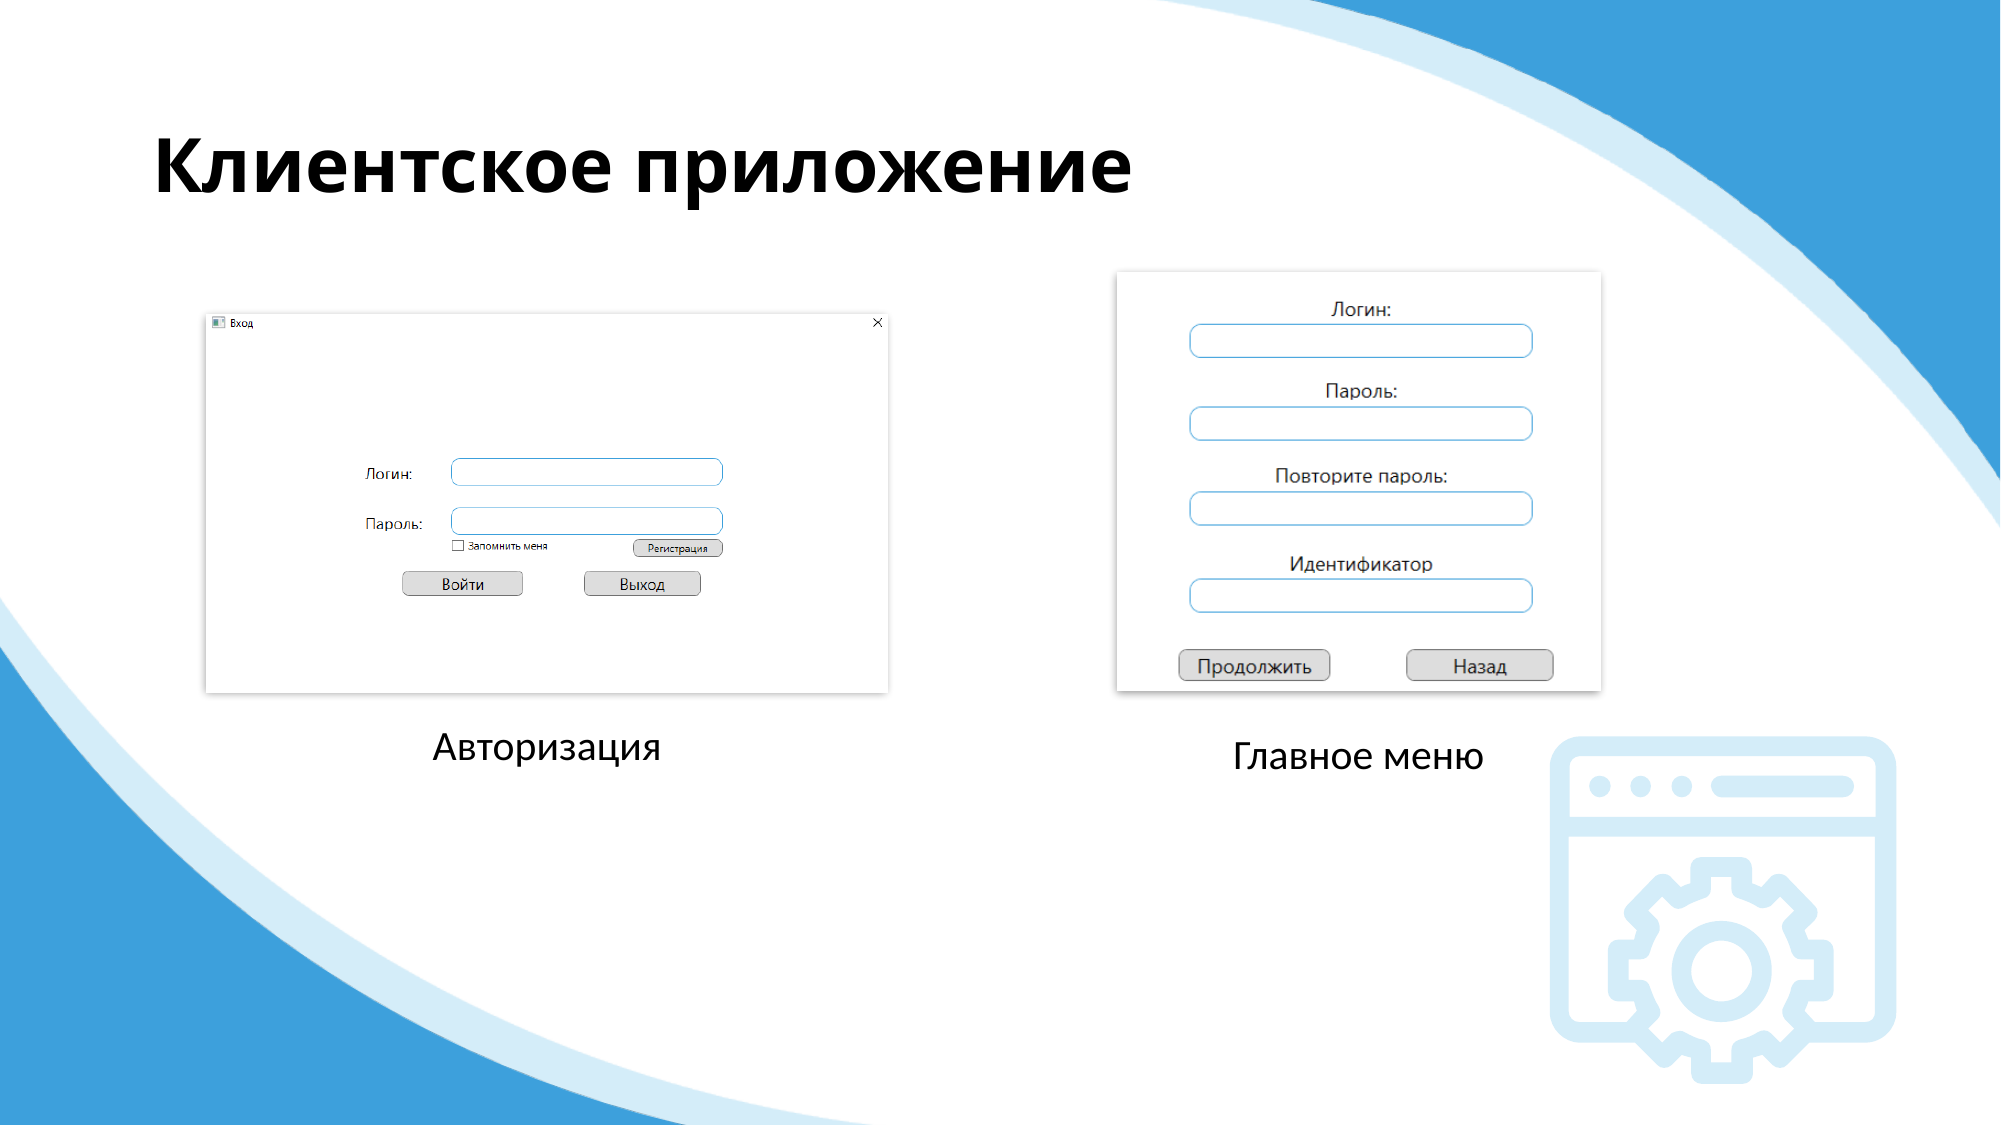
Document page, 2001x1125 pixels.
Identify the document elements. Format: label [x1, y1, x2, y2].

text_box [206, 314, 888, 777]
text_box [0, 0, 2000, 1125]
text_box [1117, 272, 1601, 786]
